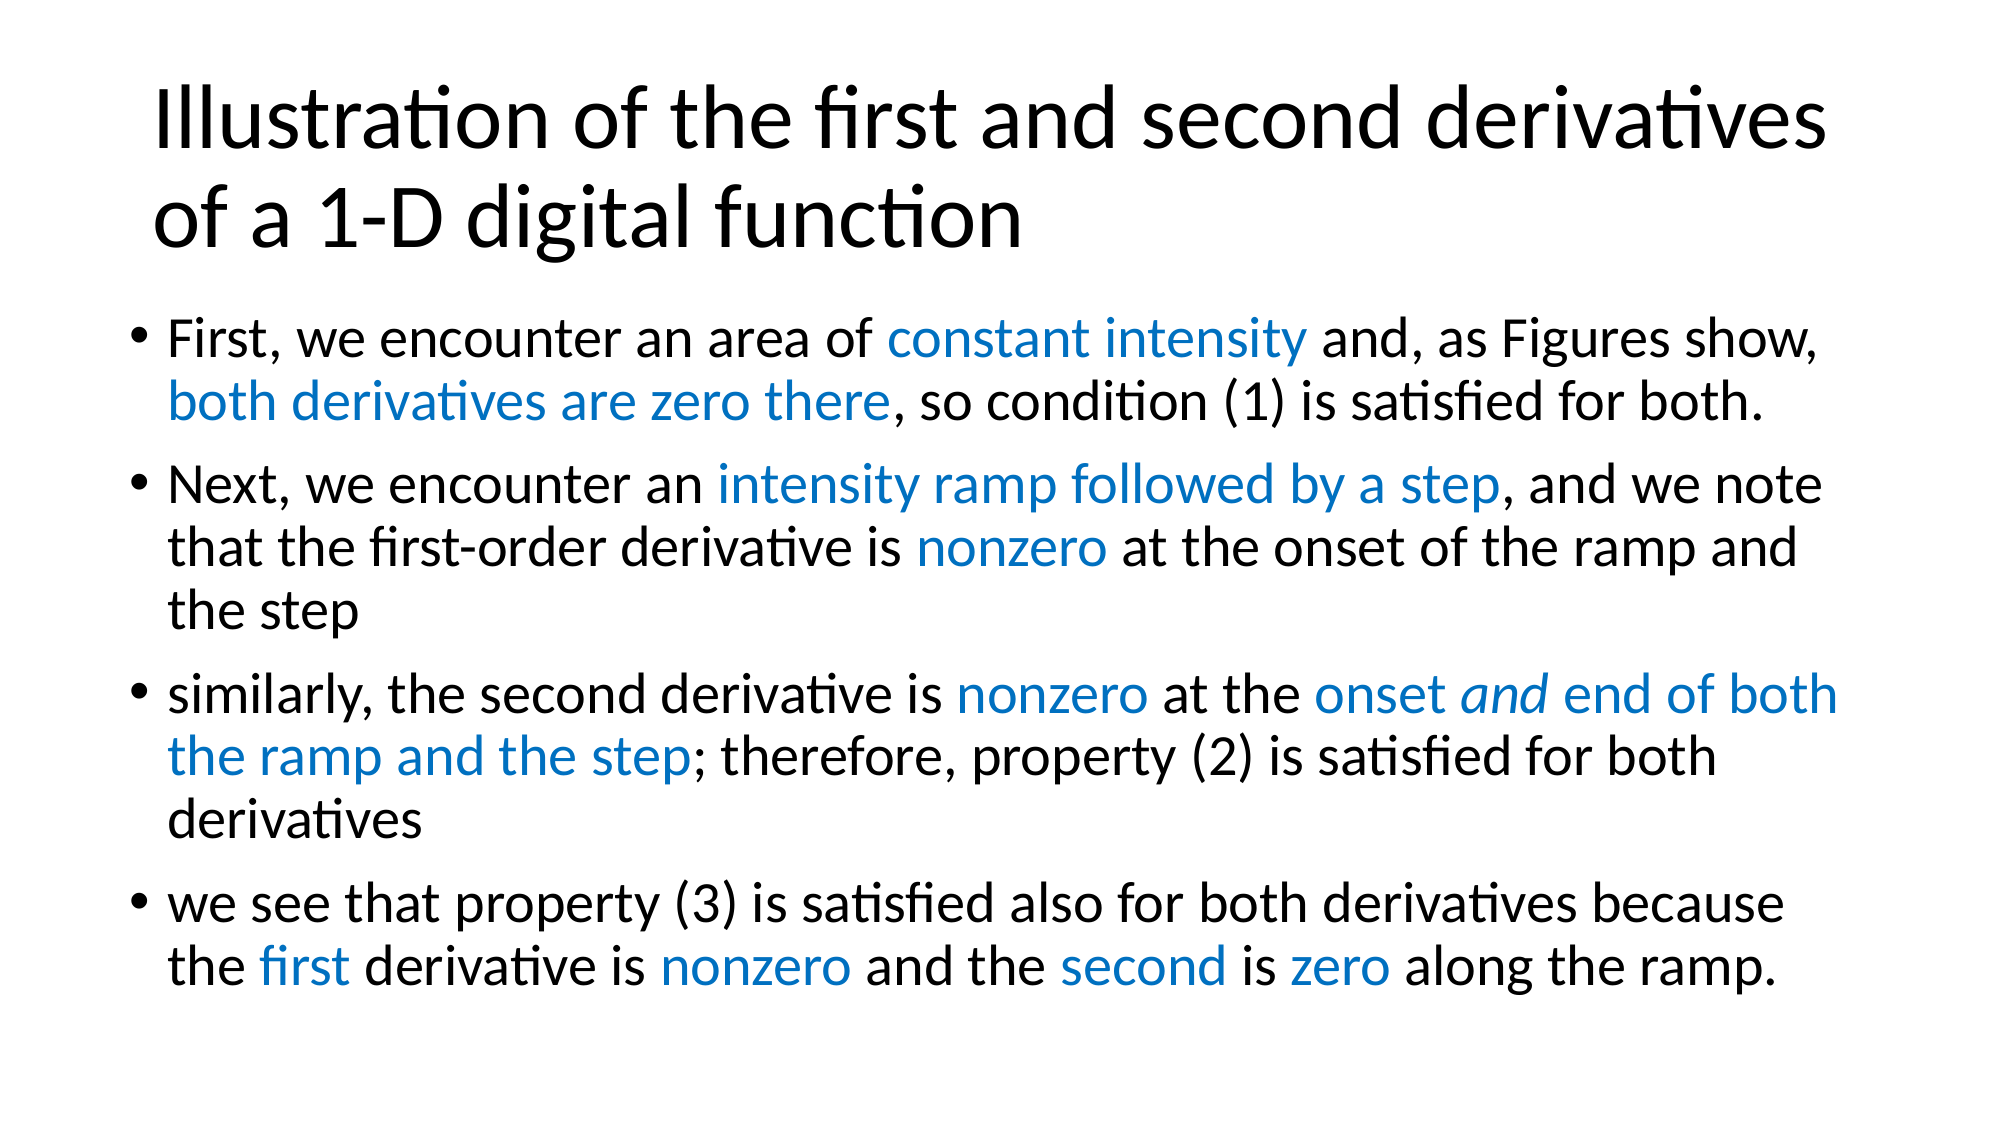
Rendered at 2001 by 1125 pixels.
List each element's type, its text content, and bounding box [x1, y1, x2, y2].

title Illustration of the first and second derivatives of a 1-D digital function [137, 59, 1863, 278]
list First, we encounter an area of constant intensity and, as Figures show, both derivatives are zero there, so condition (1) is satisfied for both. Next, we encounter an intensity ramp followed by a step, and we note that the first-order derivative is nonzero at the onset of the ramp and the step similarly, the second derivative is nonzero at the onset and end of both the ramp and the step; therefore, property (2) is satisfied for both derivatives we see that property (3) is satisfied also for both derivatives because the first derivative is nonzero and the second is zero along the ramp. [114, 299, 1863, 1086]
